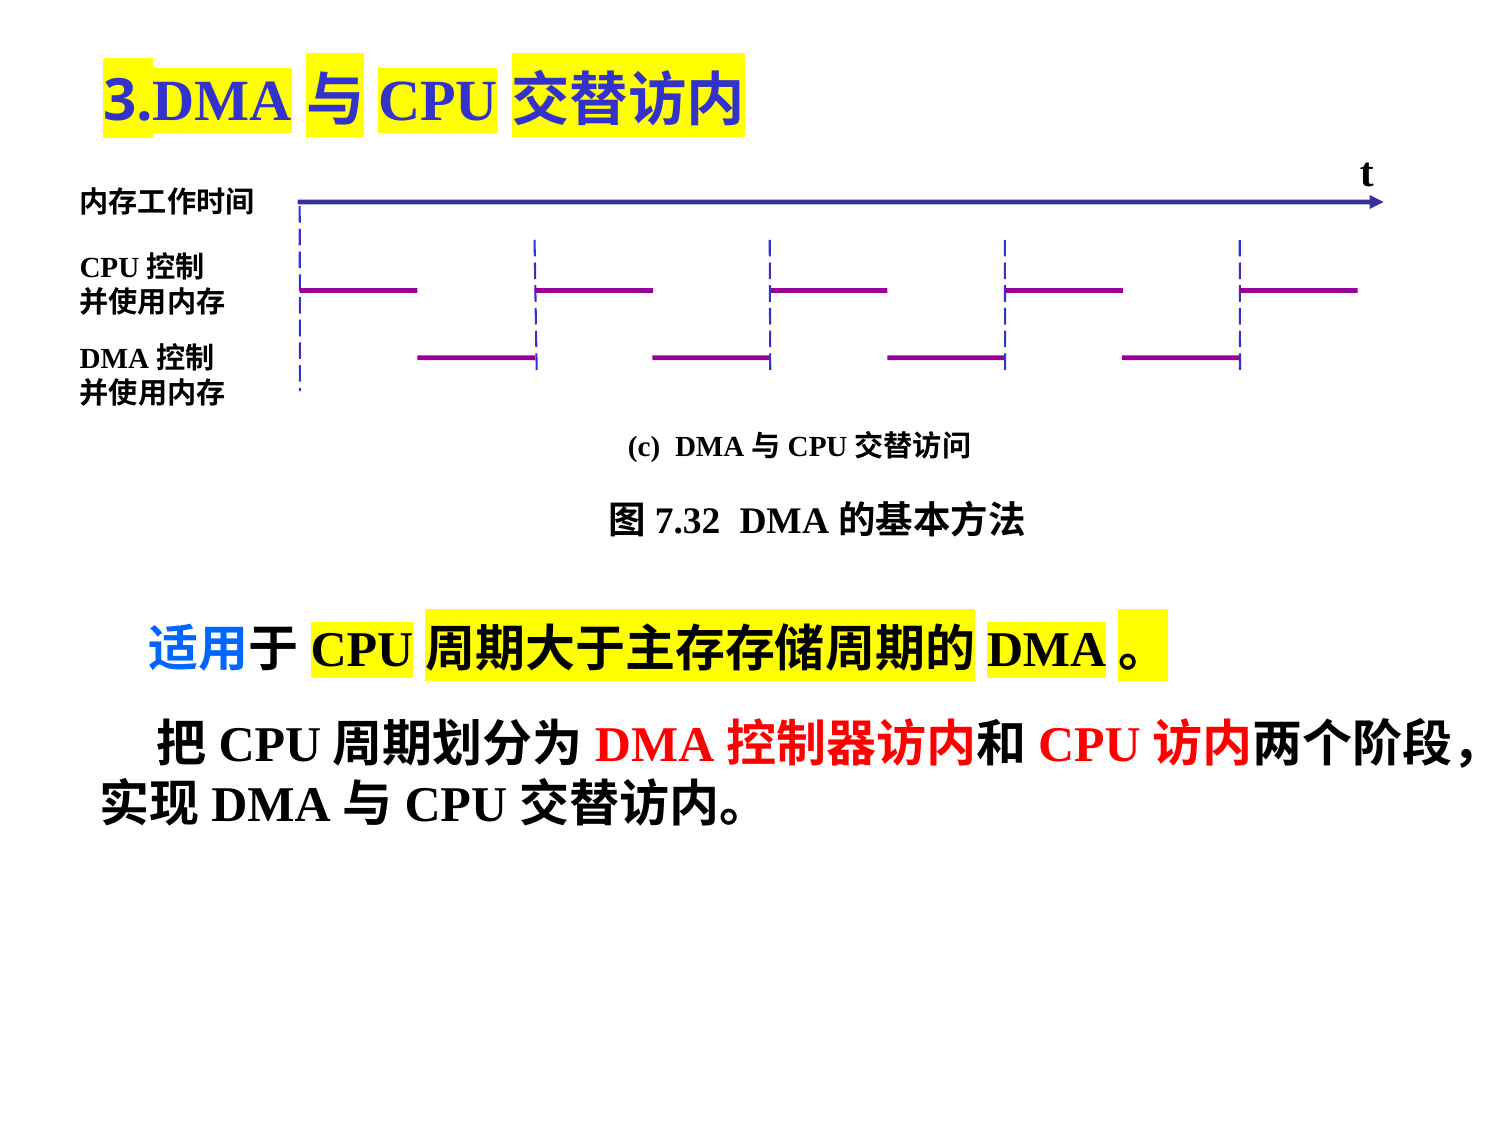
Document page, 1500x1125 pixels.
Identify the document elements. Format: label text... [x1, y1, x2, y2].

text_box 适用于CPU周期大于主存存储周期的DMA。 [0, 609, 1500, 745]
text_box 3.DMA与CPU交替访内 [88, 54, 809, 135]
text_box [64, 136, 1500, 539]
text_box 把CPU周期划分为DMA控制器访内和CPU访内两个阶段， 实现DMA与CPU交替访内。 [84, 704, 1500, 839]
